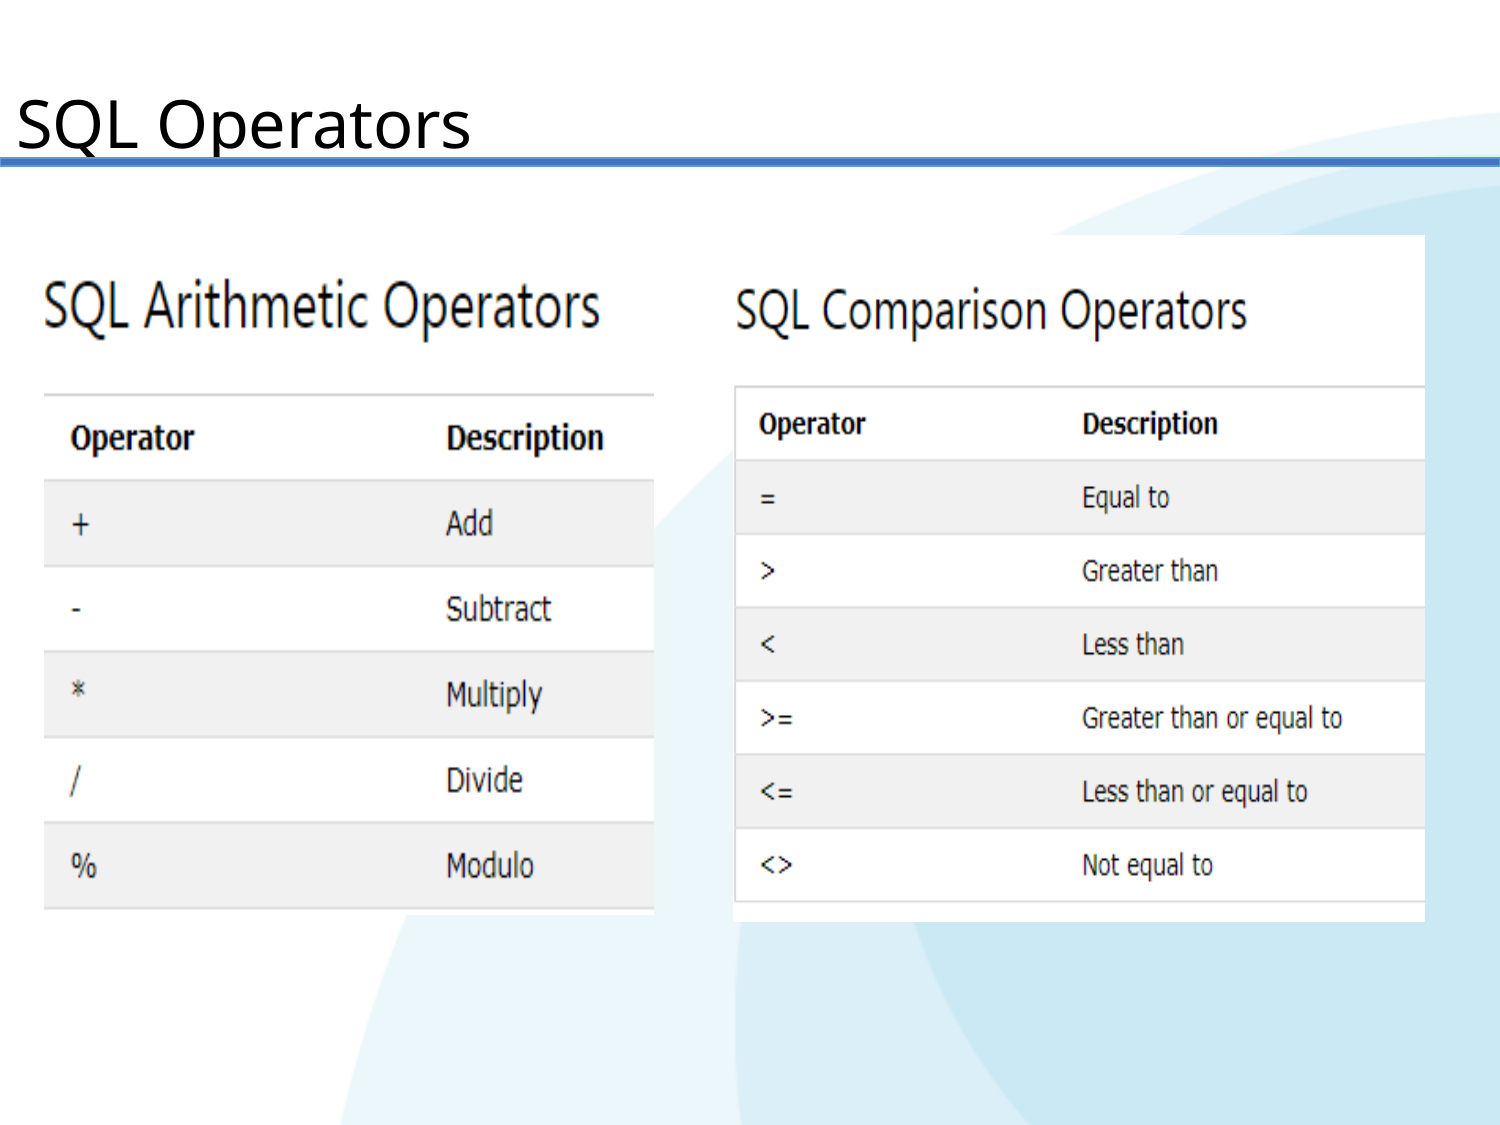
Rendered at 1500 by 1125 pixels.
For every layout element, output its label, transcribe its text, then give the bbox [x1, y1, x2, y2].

picture [0, 167, 1500, 1125]
picture [0, 0, 1500, 157]
text_box [0, 157, 1500, 167]
text_box SQL Operators [14, 81, 1300, 157]
